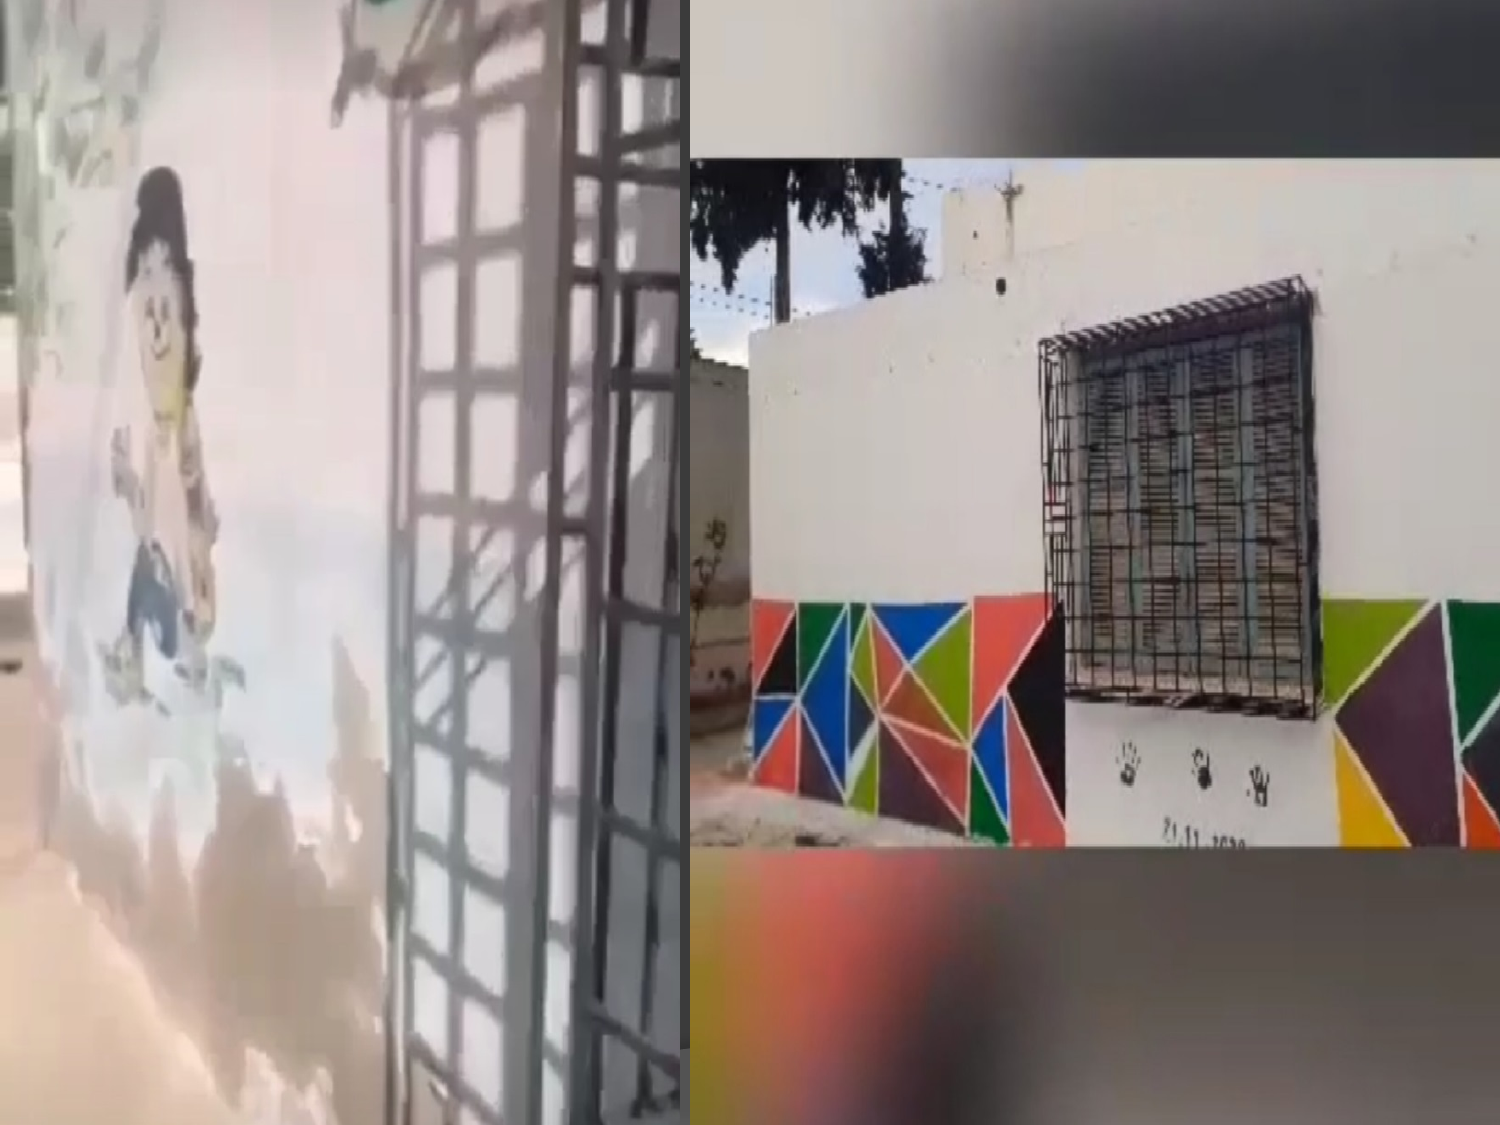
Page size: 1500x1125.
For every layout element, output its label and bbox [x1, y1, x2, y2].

list [690, 0, 1500, 1125]
list [0, 0, 680, 1125]
